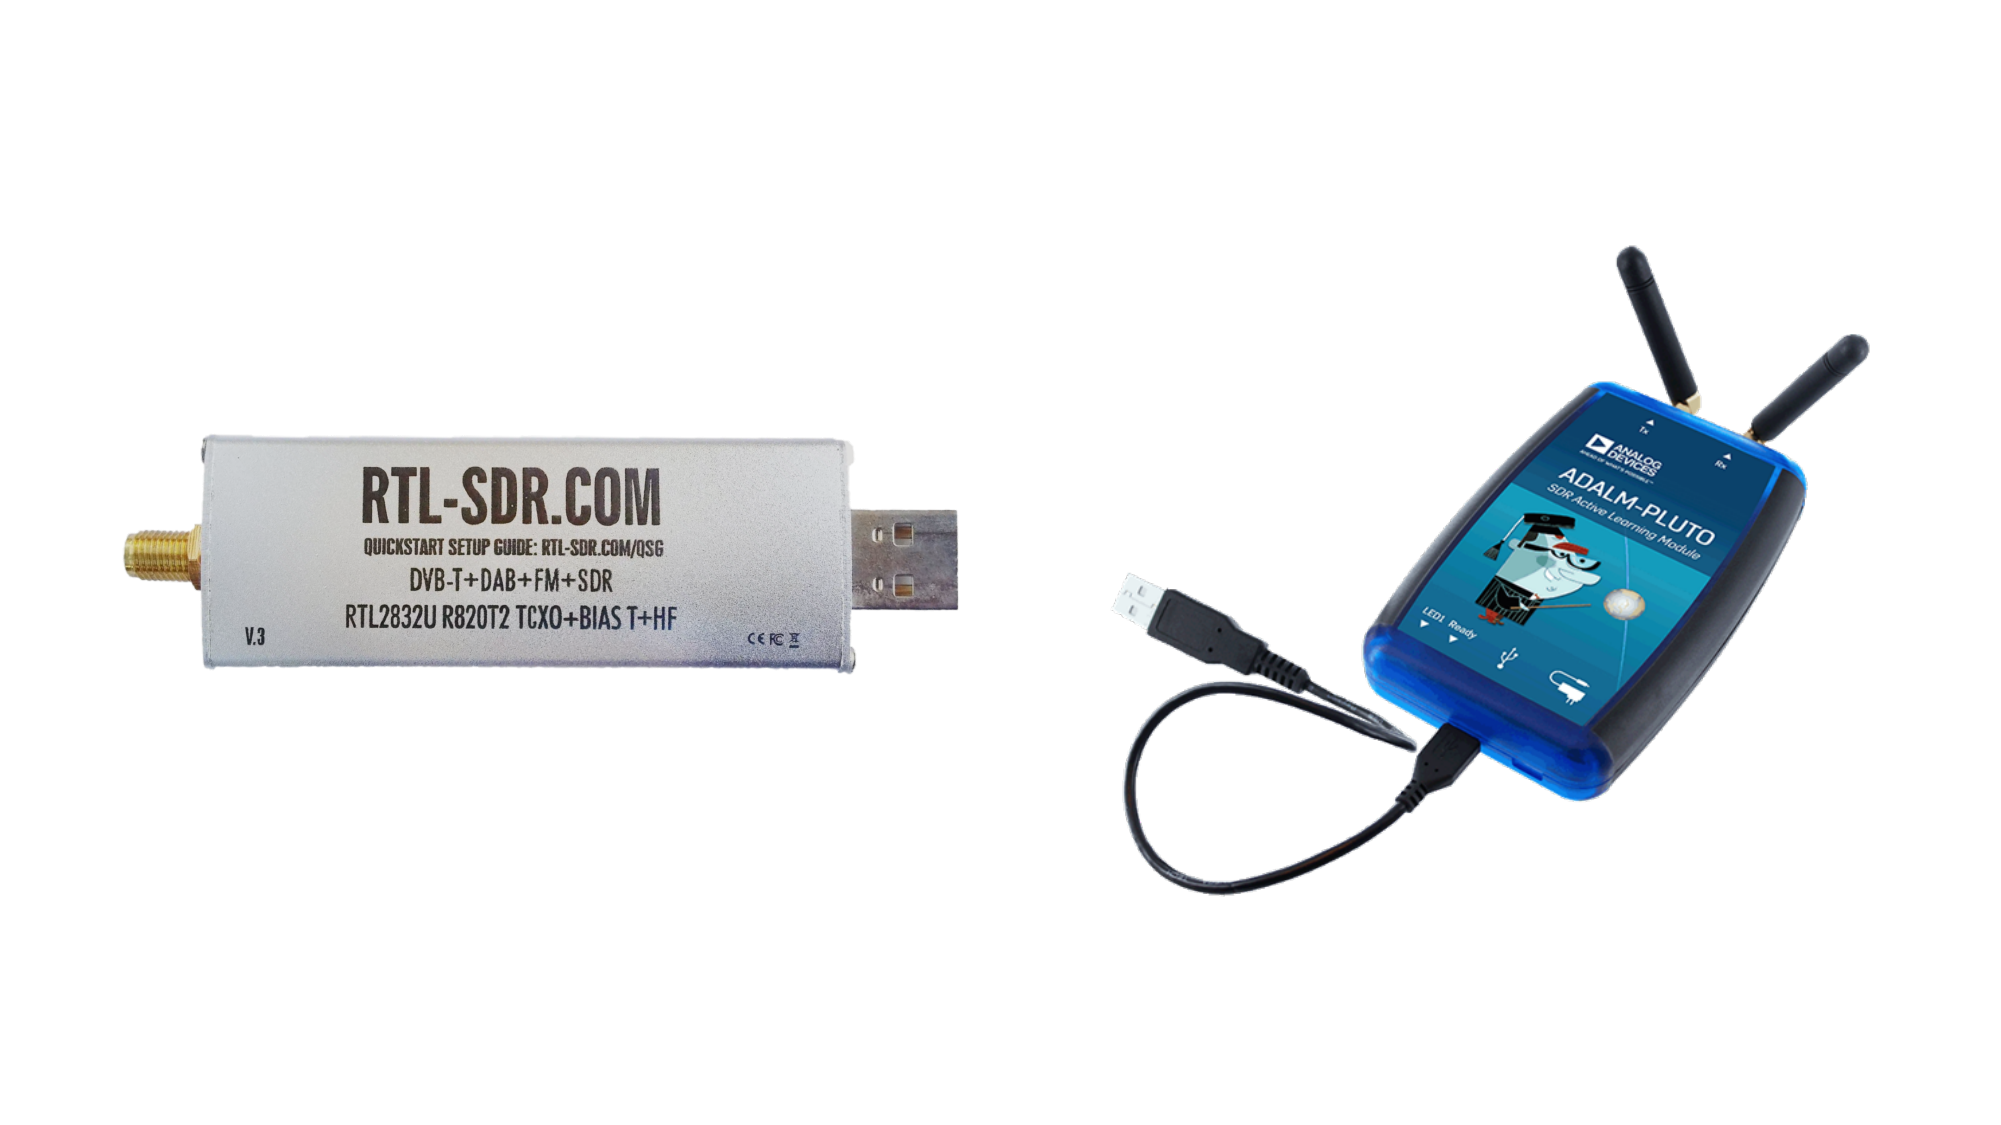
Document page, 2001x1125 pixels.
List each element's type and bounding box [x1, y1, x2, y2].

picture [1026, 227, 1895, 898]
picture [105, 128, 974, 997]
